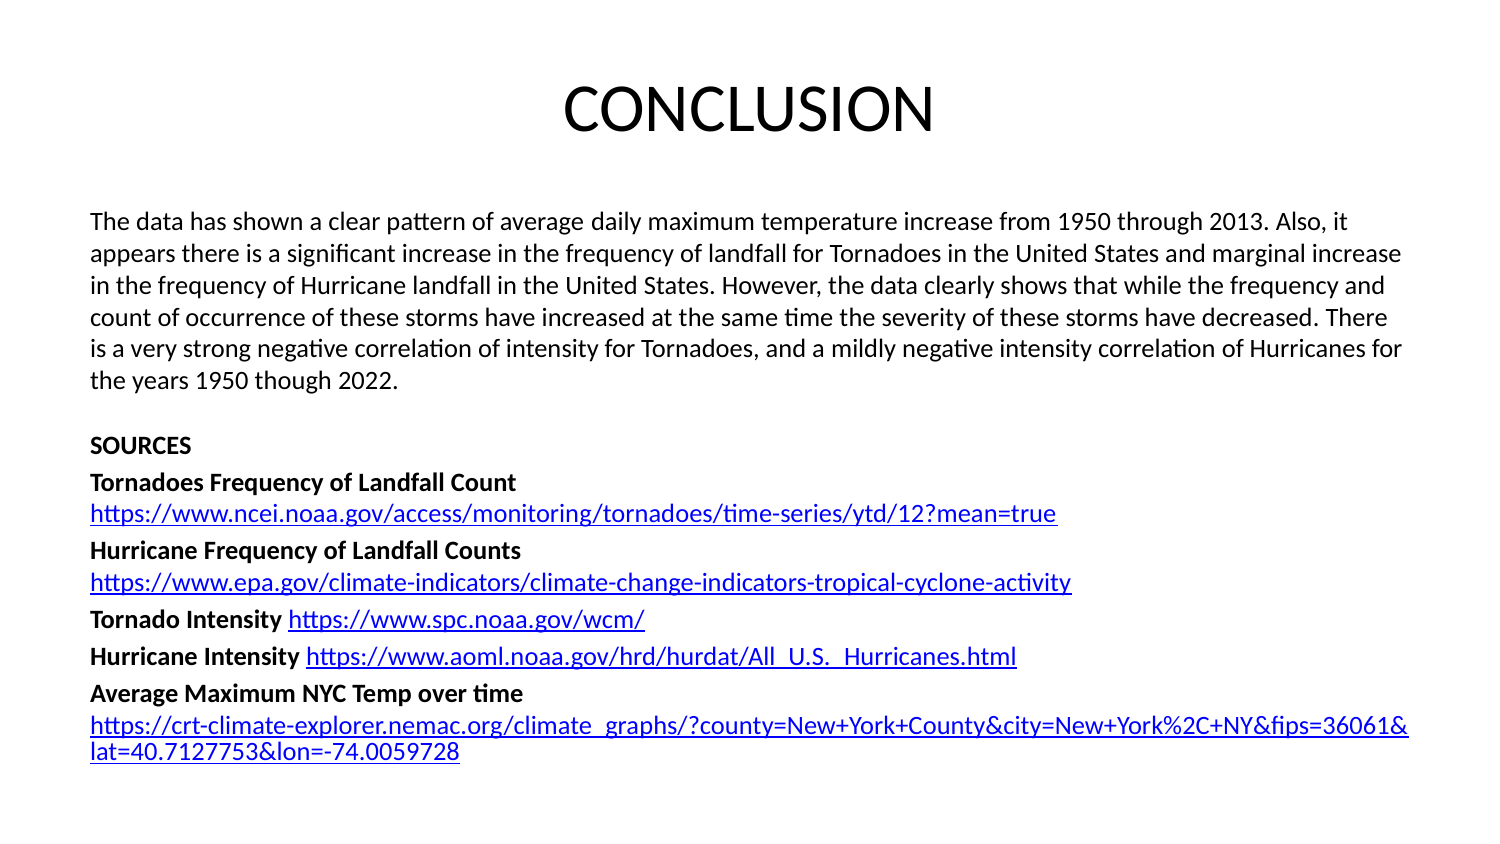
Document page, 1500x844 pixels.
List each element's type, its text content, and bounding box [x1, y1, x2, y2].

title CONCLUSION [75, 33, 1425, 175]
list The data has shown a clear pattern of average daily maximum temperature increase from 1950 through 2013. Also, it appears there is a significant increase in the frequency of landfall for Tornadoes in the United States and marginal increase in the frequency of Hurricane landfall in the United States. However, the data clearly shows that while the frequency and count of occurrence of these storms have increased at the same time the severity of these storms have decreased. There is a very strong negative correlation of intensity for Tornadoes, and a mildly negative intensity correlation of Hurricanes for the years 1950 though 2022. SOURCES Tornadoes Frequency of Landfall Count https://www.ncei.noaa.gov/access/monitoring/tornadoes/time-series/ytd/12?mean=true Hurricane Frequency of Landfall Counts https://www.epa.gov/climate-indicators/climate-change-indicators-tropical-cyclone-activity Tornado Intensity https://www.spc.noaa.gov/wcm/ Hurricane Intensity https://www.aoml.noaa.gov/hrd/hurdat/All_U.S._Hurricanes.html Average Maximum NYC Temp over time https://crt-climate-explorer.nemac.org/climate_graphs/?county=New+York+County&city=New+York%2C+NY&fips=36061&lat=40.7127753&lon=-74.0059728 [75, 196, 1425, 754]
